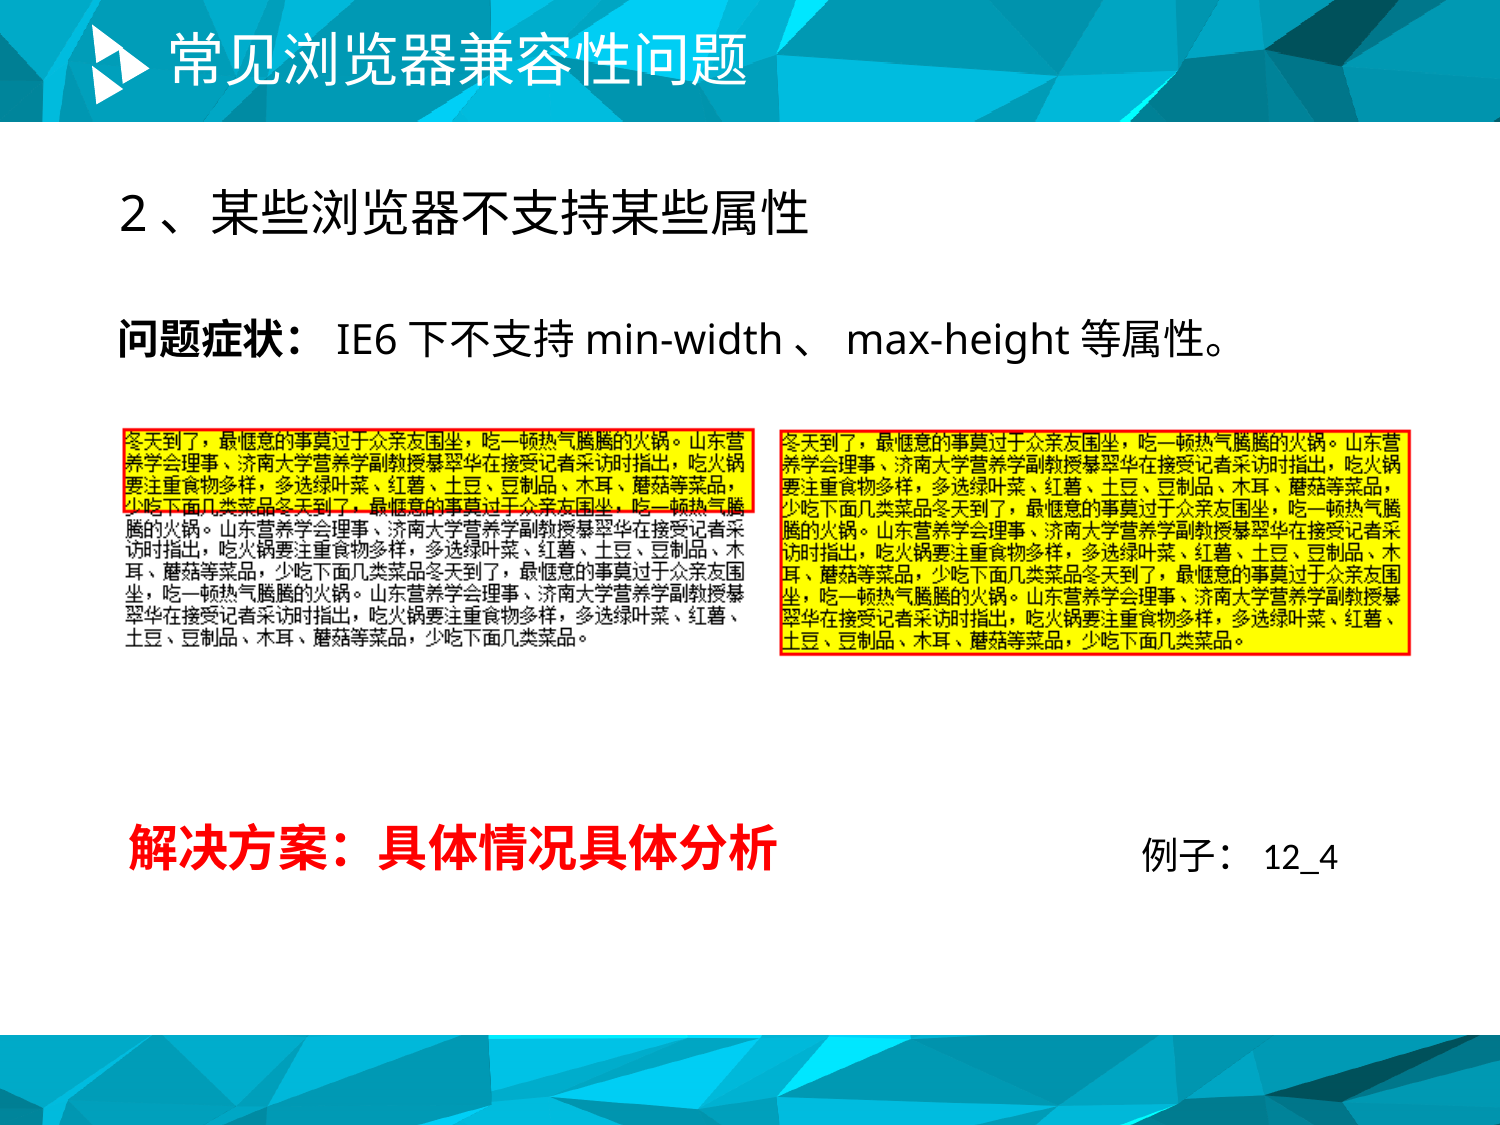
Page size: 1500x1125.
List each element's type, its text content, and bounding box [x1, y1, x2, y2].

picture [0, 0, 1500, 122]
title 常见浏览器兼容性问题 [151, 11, 1446, 115]
text_box 2、某些浏览器不支持某些属性 [104, 174, 1392, 250]
text_box 例子：12_4 [1126, 824, 1354, 885]
text_box 解决方案：具体情况具体分析 [113, 809, 794, 884]
picture [115, 419, 766, 661]
text_box 问题症状：IE6下不支持min-width、max-height等属性。 [102, 280, 1350, 371]
picture [771, 419, 1419, 675]
picture [0, 1035, 1500, 1125]
